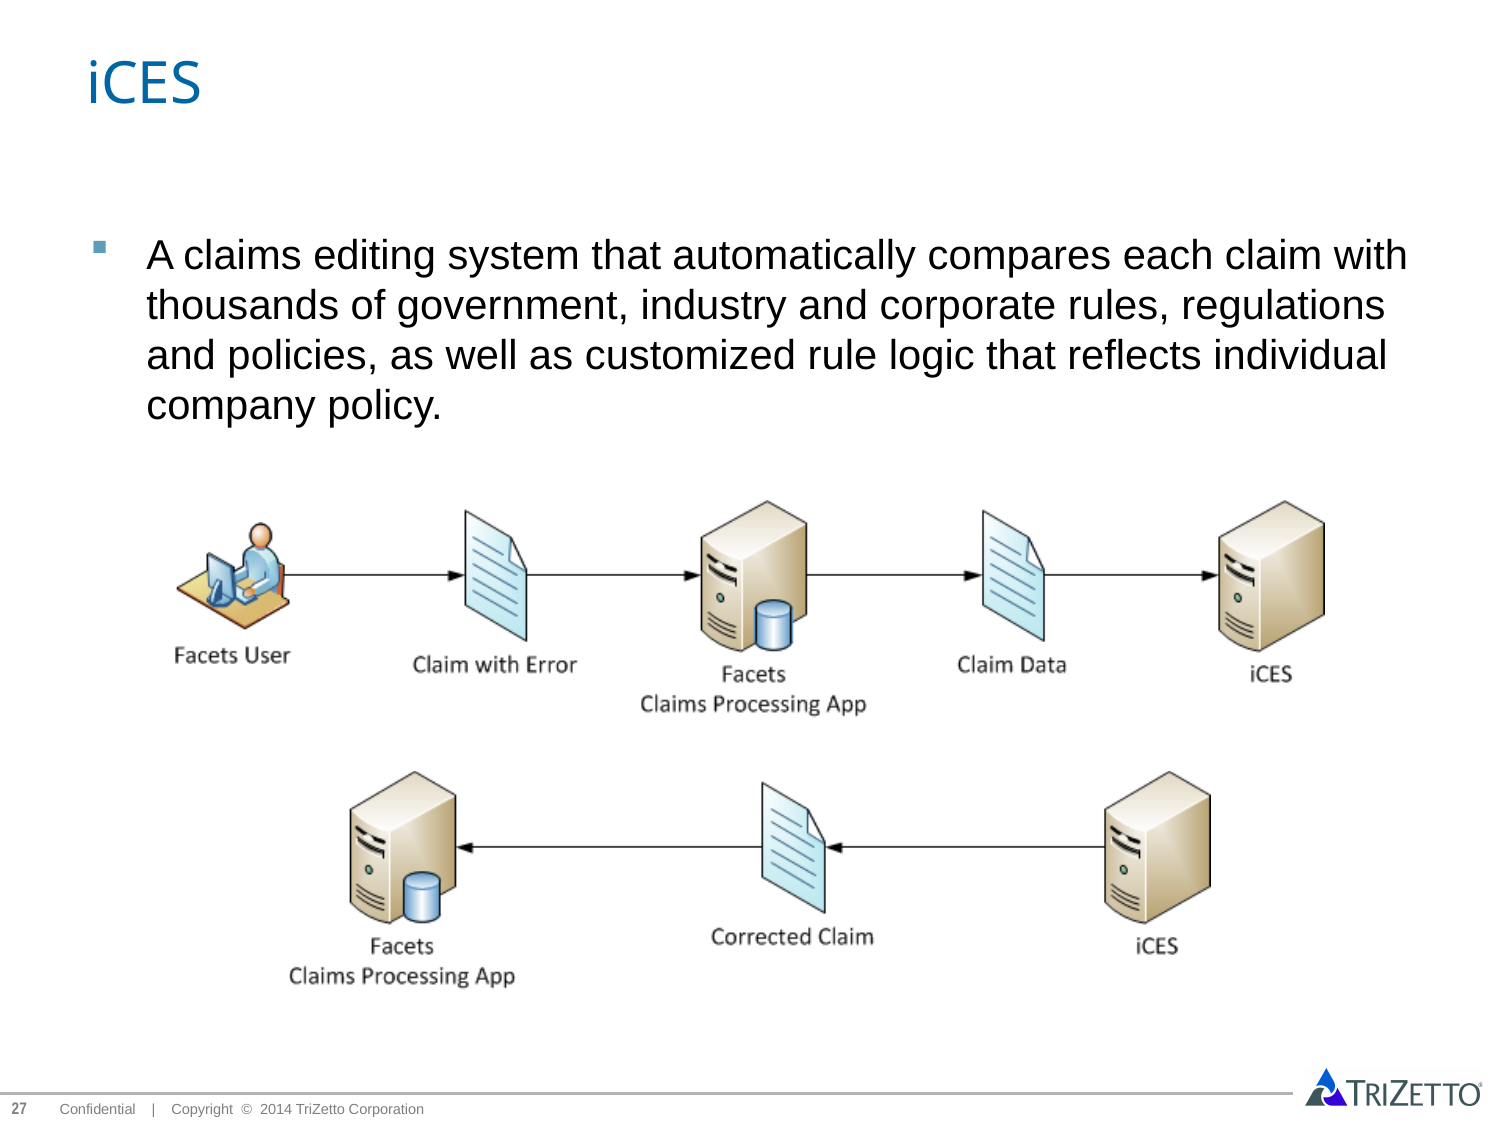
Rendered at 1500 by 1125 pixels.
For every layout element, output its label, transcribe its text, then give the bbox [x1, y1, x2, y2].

picture [174, 499, 1326, 719]
list A claims editing system that automatically compares each claim with thousands of government, industry and corporate rules, regulations and policies, as well as customized rule logic that reflects individual company policy. [74, 219, 1426, 977]
title iCES [71, 44, 1430, 126]
picture [1305, 1068, 1483, 1106]
picture [289, 771, 1211, 991]
